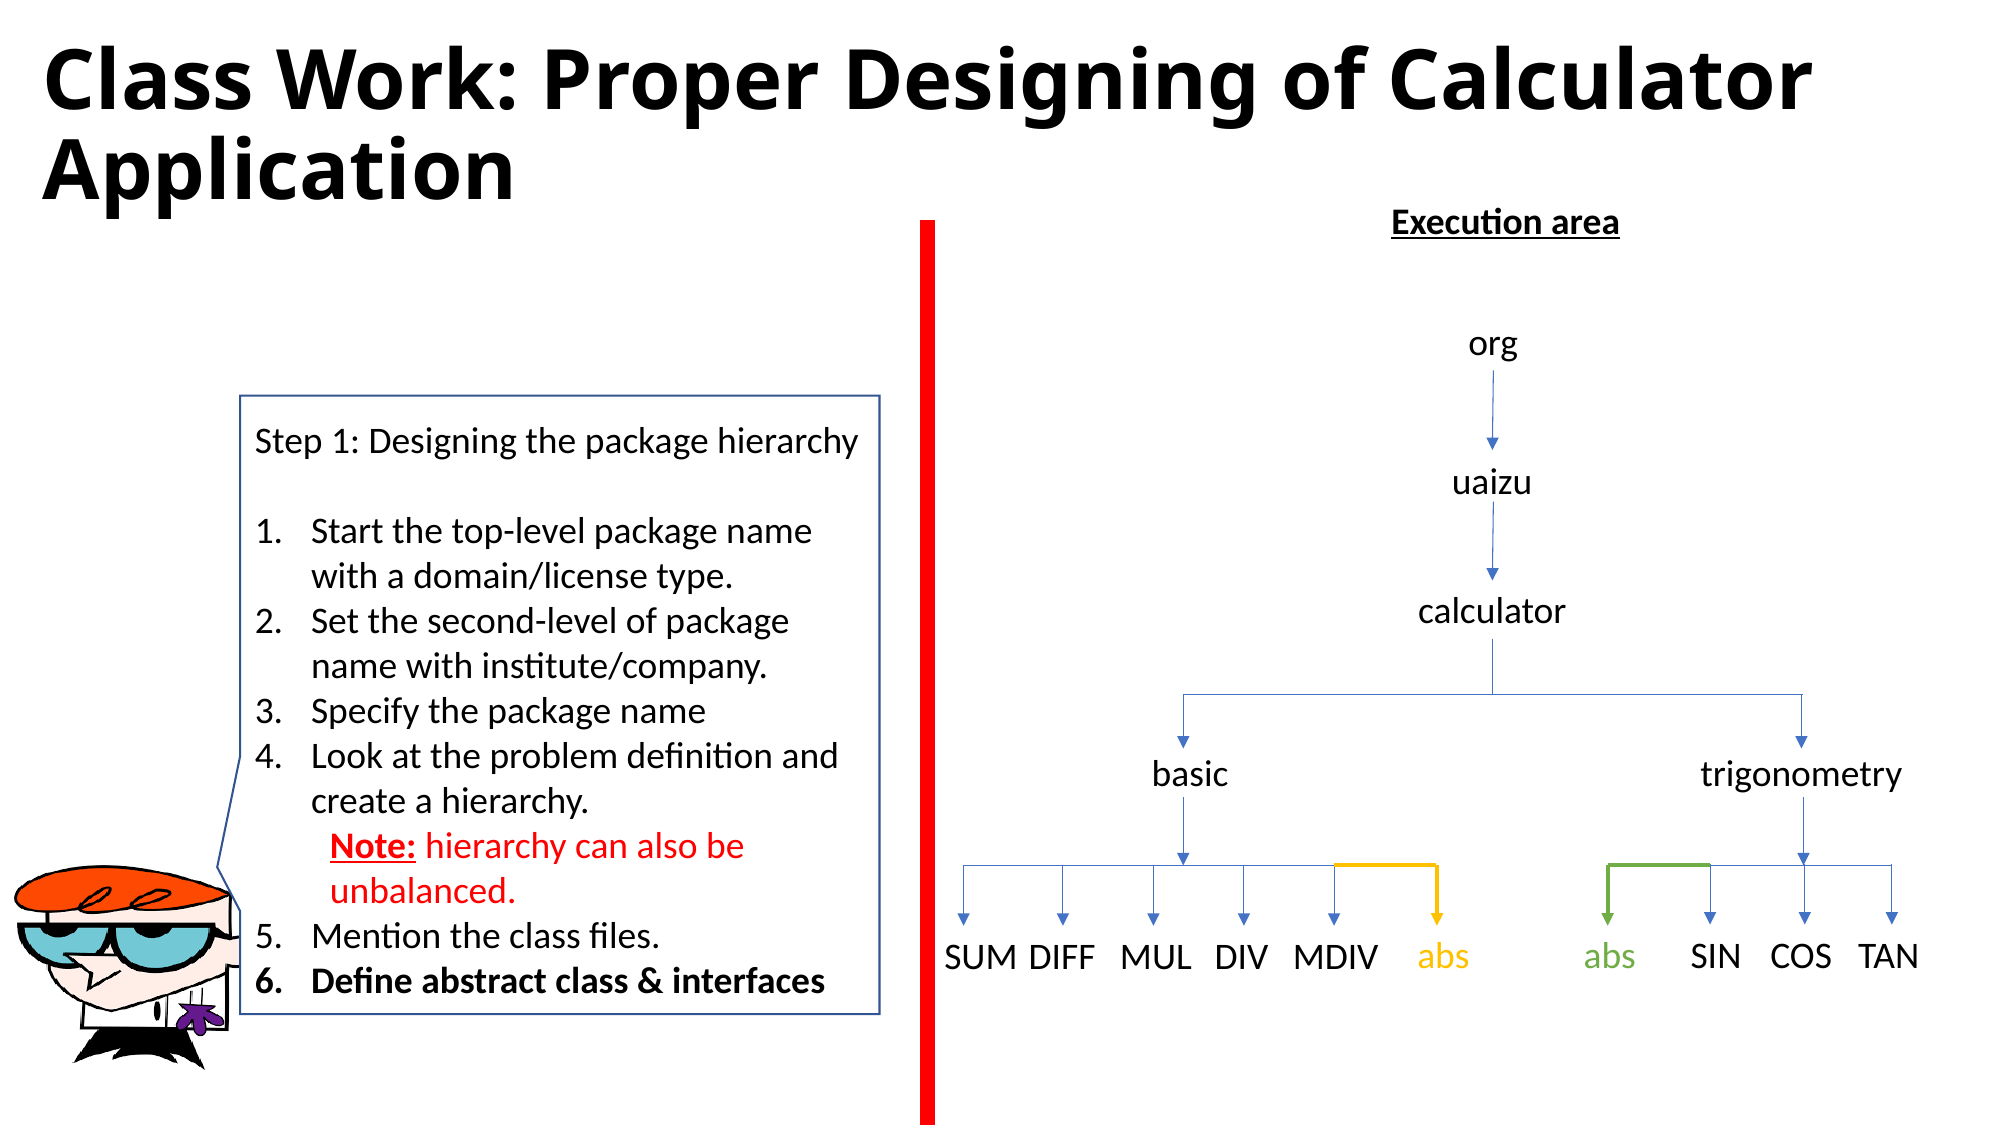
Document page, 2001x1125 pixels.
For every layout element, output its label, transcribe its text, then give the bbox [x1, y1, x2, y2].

text_box calculator [1403, 578, 1582, 639]
text_box Execution area [1376, 189, 1636, 250]
picture [13, 865, 260, 1070]
text_box uaizu [1437, 449, 1548, 510]
text_box abs [1402, 924, 1485, 984]
text_box [216, 394, 881, 1016]
title Class Work: Proper Designing of Calculator Application [27, 18, 1973, 236]
text_box DIFF [1013, 925, 1105, 985]
text_box basic [1136, 741, 1244, 801]
text_box MDIV [1278, 925, 1394, 985]
text_box trigonometry [1685, 741, 1918, 801]
text_box DIV [1199, 925, 1278, 985]
text_box abs [1568, 924, 1651, 984]
text_box Step 1: Designing the package hierarchy Start the top-level package name with a domain/license type. Set the second-level of package name with institute/company. Specify the package name Look at the problem definition and create a hierarchy. Note: hierarchy can also be unbalanced. Mention the class files. Define abstract class & interfaces [240, 408, 880, 1008]
text_box org [1453, 310, 1534, 371]
text_box SUM [929, 925, 1013, 985]
text_box SIN [1675, 924, 1755, 984]
text_box TAN [1843, 924, 1935, 984]
text_box COS [1755, 924, 1843, 984]
text_box MUL [1105, 925, 1199, 985]
